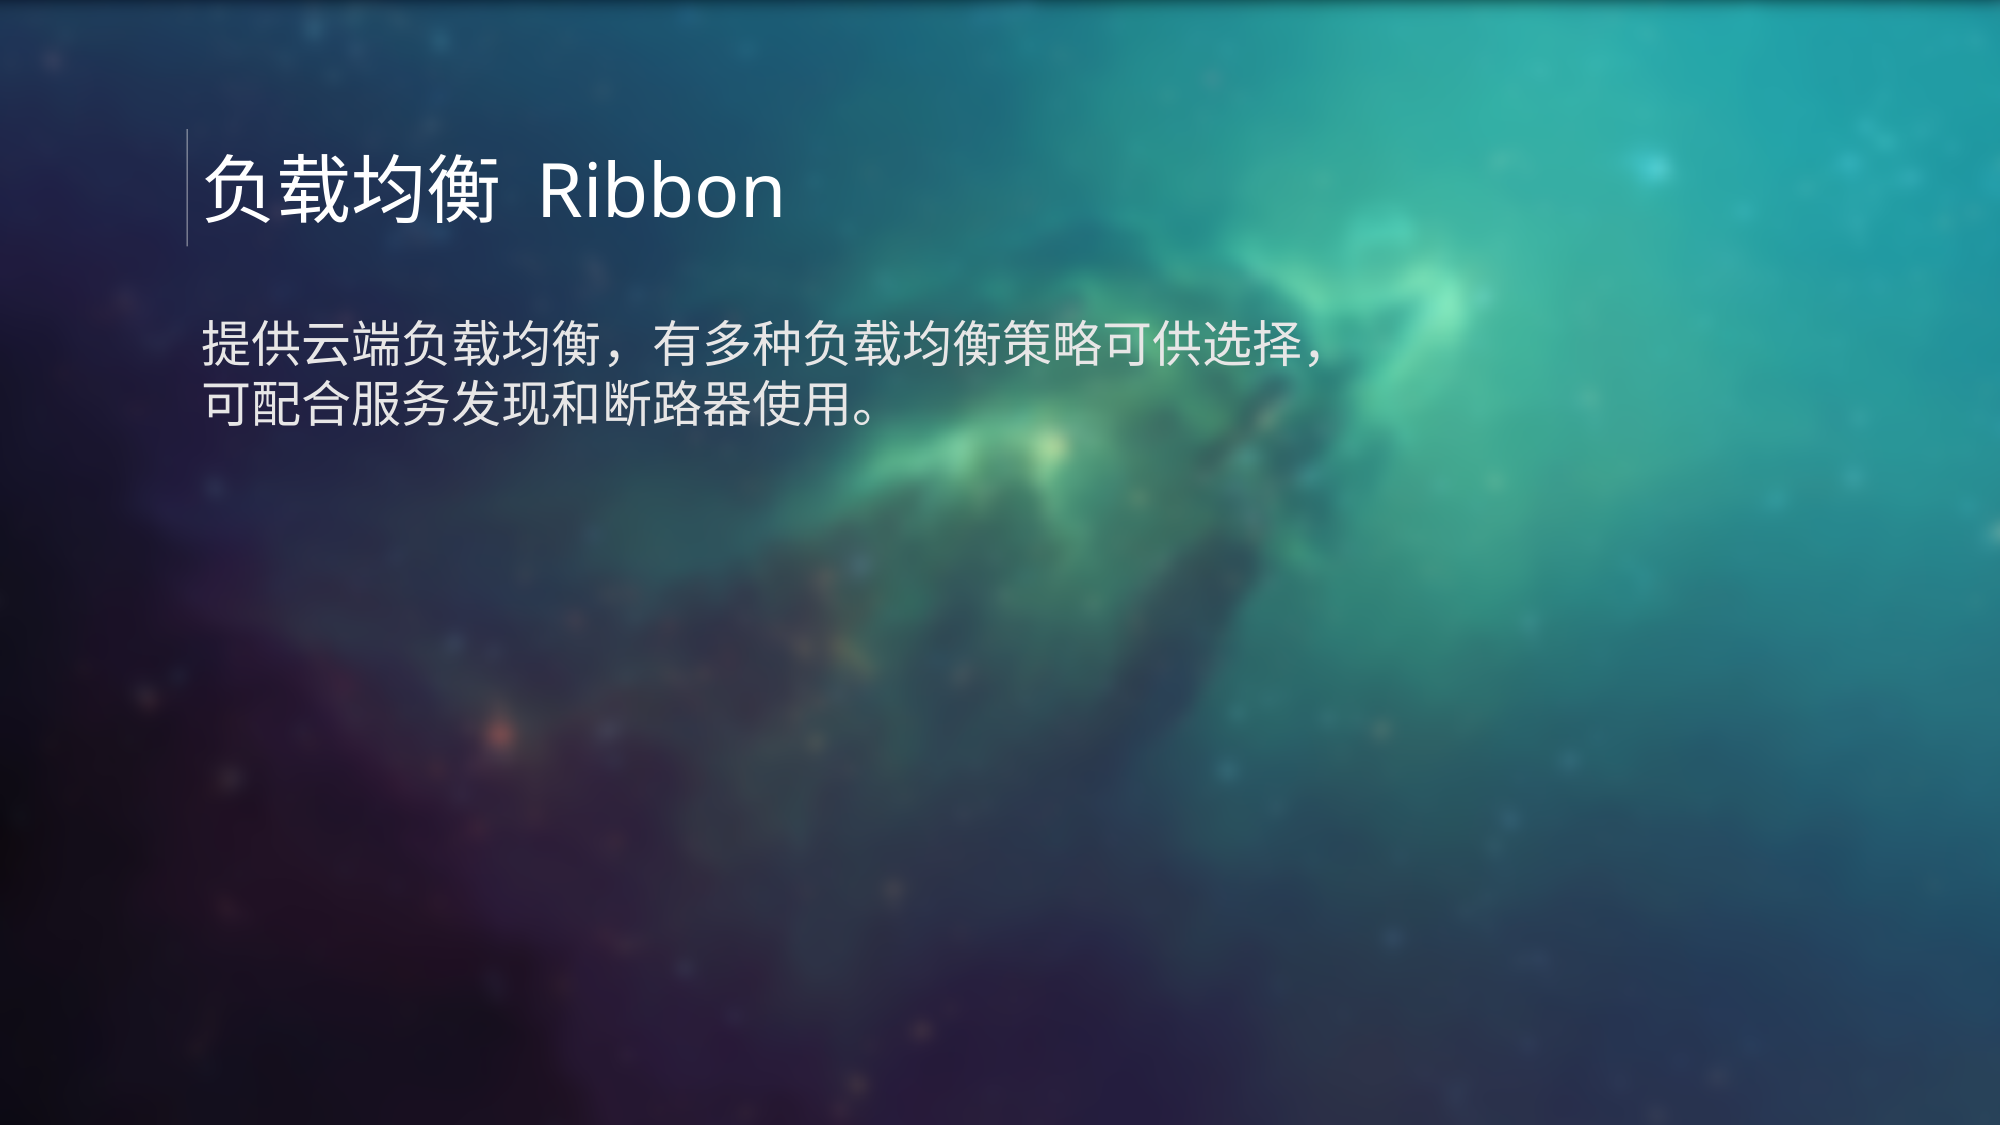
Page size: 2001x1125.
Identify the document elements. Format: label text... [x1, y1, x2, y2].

text_box 提供云端负载均衡，有多种负载均衡策略可供选择，可配合服务发现和断路器使用。 [187, 304, 1339, 440]
picture [0, 0, 2000, 1125]
text_box 负载均衡 Ribbon [188, 134, 1597, 240]
